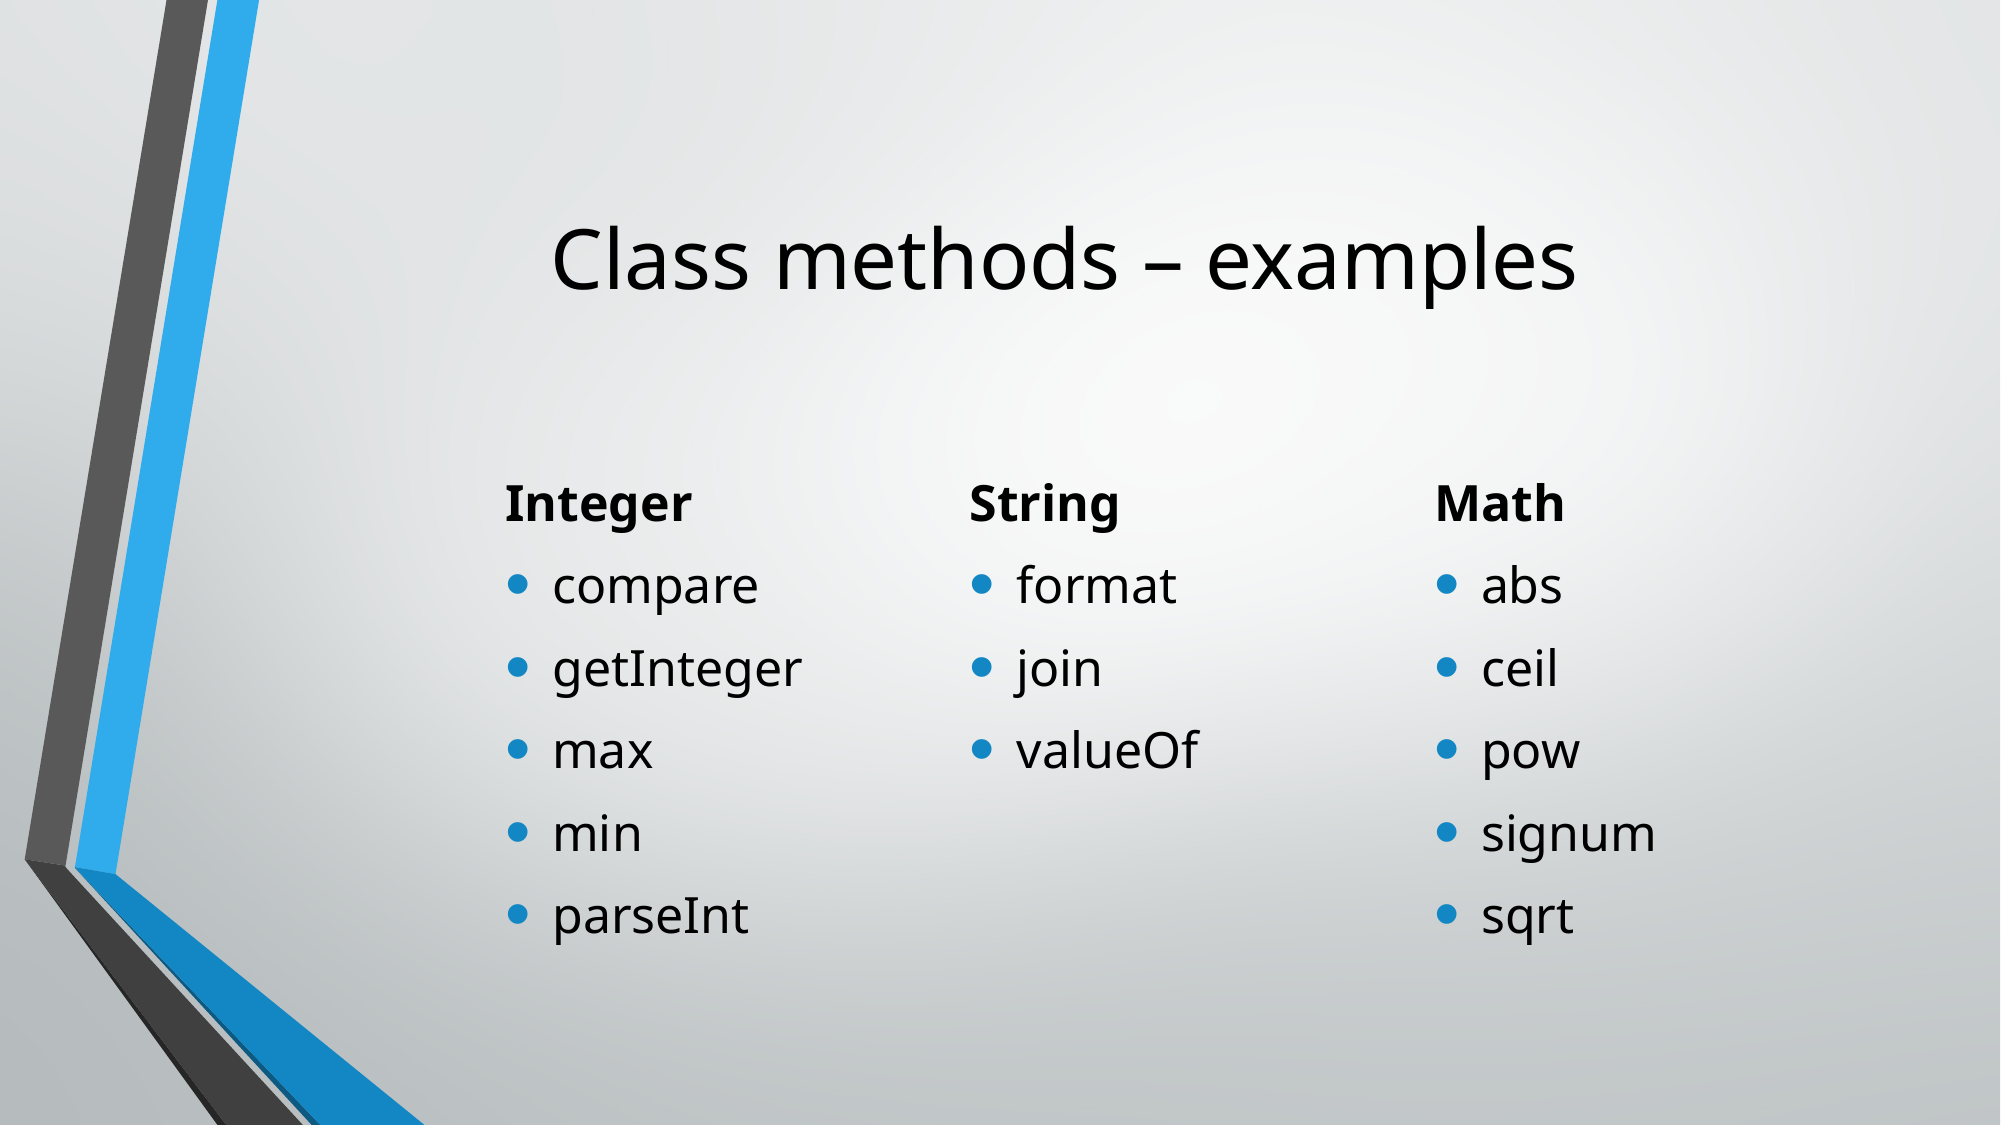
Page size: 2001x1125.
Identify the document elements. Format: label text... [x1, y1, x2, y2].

list Integer compare getInteger max min parseInt String format join valueOf Math abs ceil pow signum sqrt [490, 451, 1914, 964]
title Class methods – examples [243, 112, 1887, 400]
